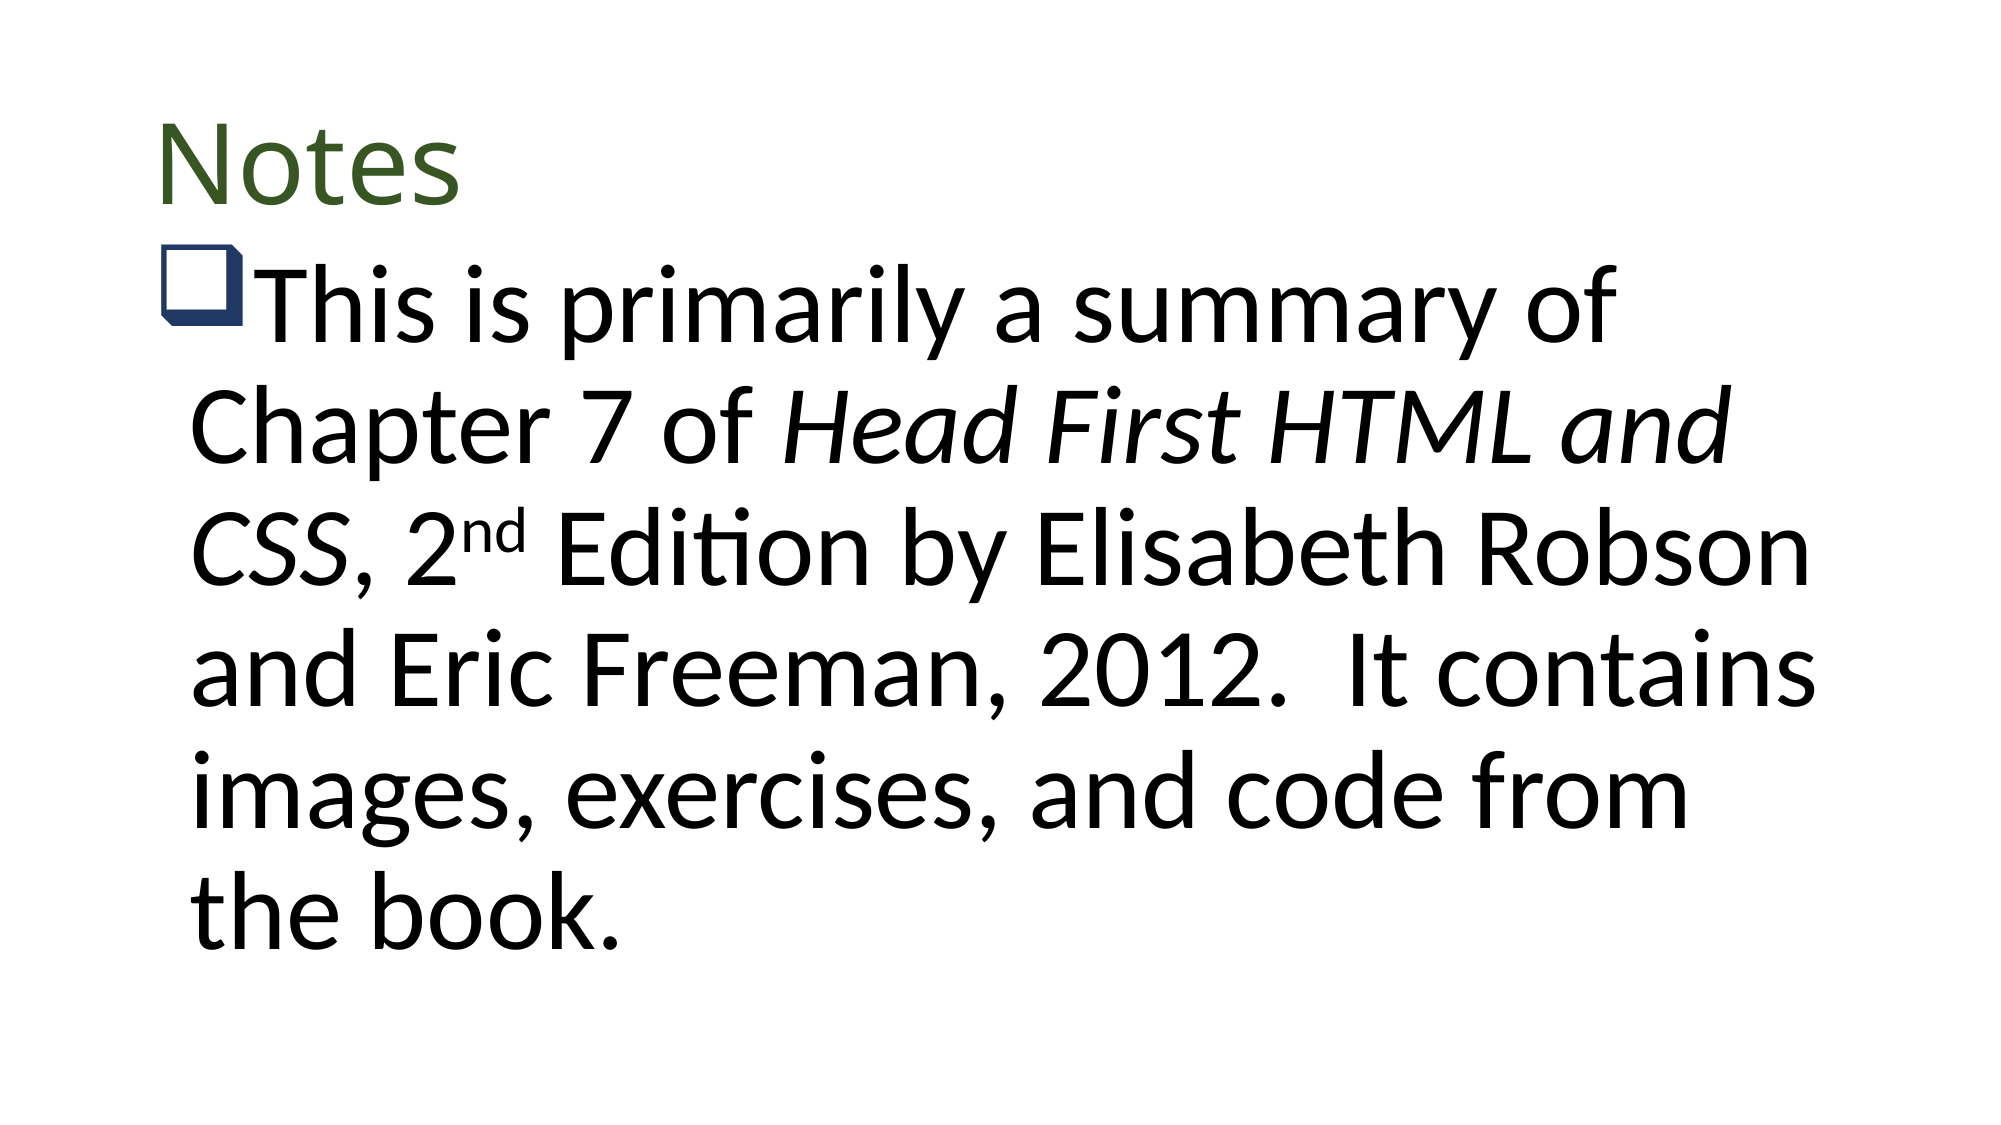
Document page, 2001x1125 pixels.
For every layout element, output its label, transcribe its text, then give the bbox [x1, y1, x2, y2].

list This is primarily a summary of Chapter 7 of Head First HTML and CSS, 2nd Edition by Elisabeth Robson and Eric Freeman, 2012. It contains images, exercises, and code from the book. [137, 237, 1863, 990]
title Notes [137, 59, 1863, 237]
